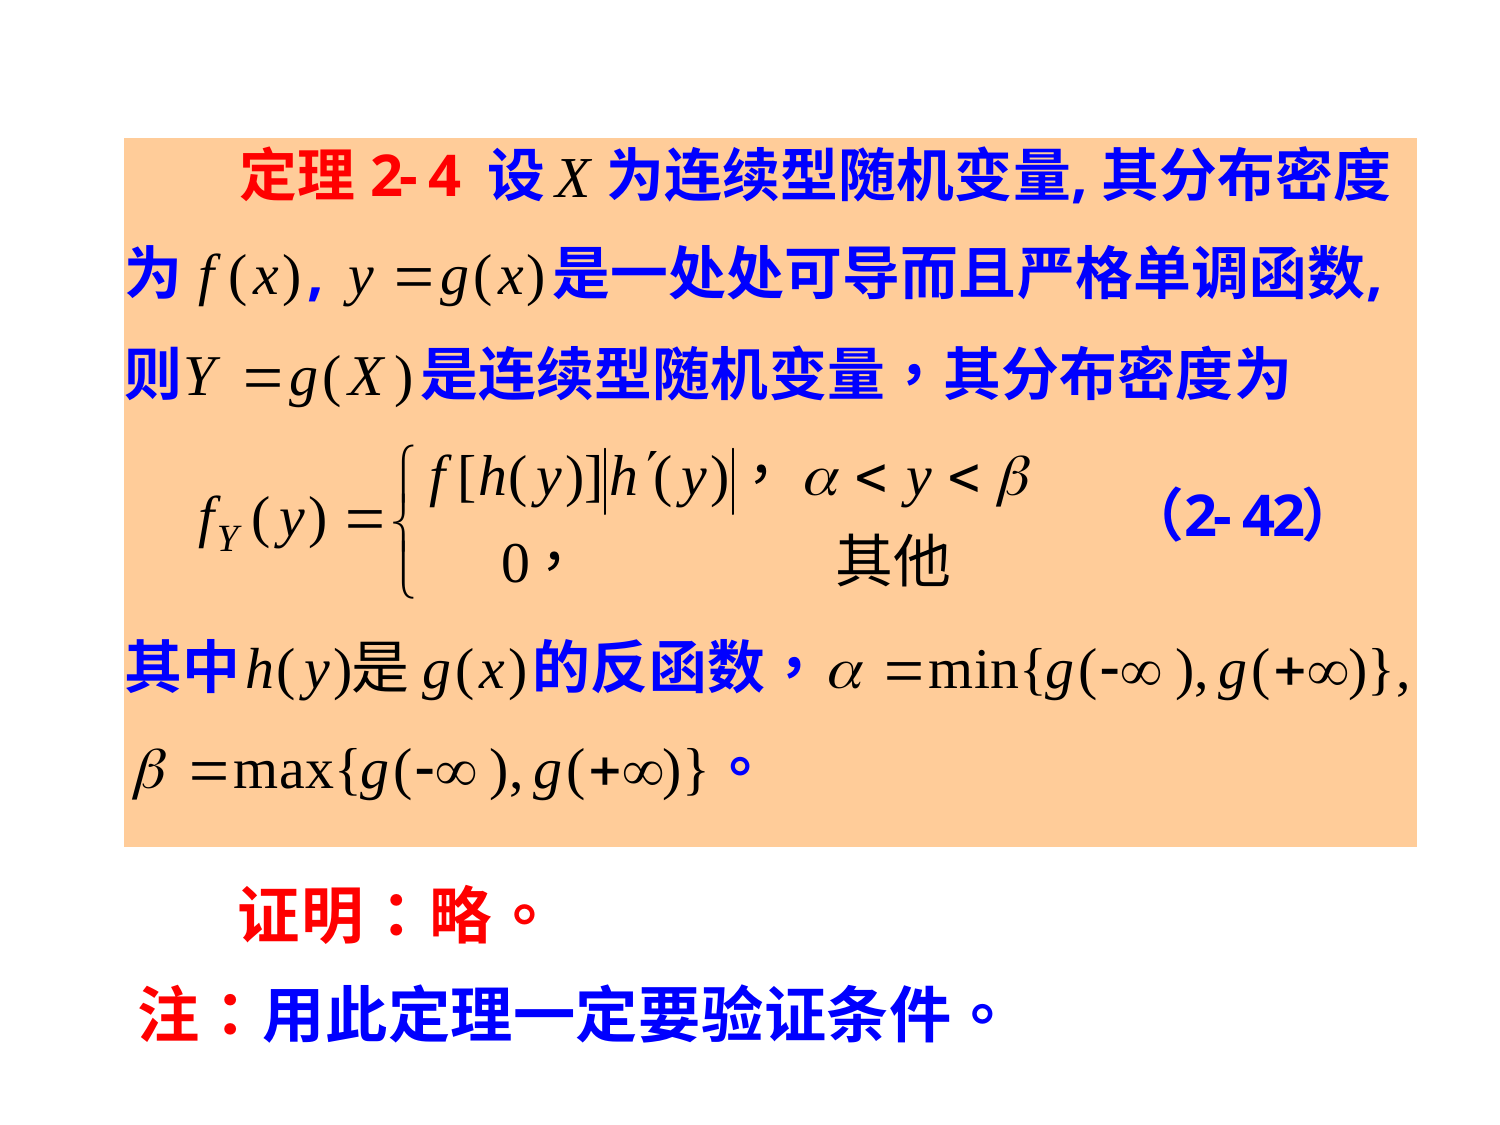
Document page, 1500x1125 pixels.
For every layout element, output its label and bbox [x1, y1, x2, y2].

text_box [137, 974, 1373, 1056]
text_box [123, 137, 1418, 847]
text_box [237, 862, 1500, 944]
